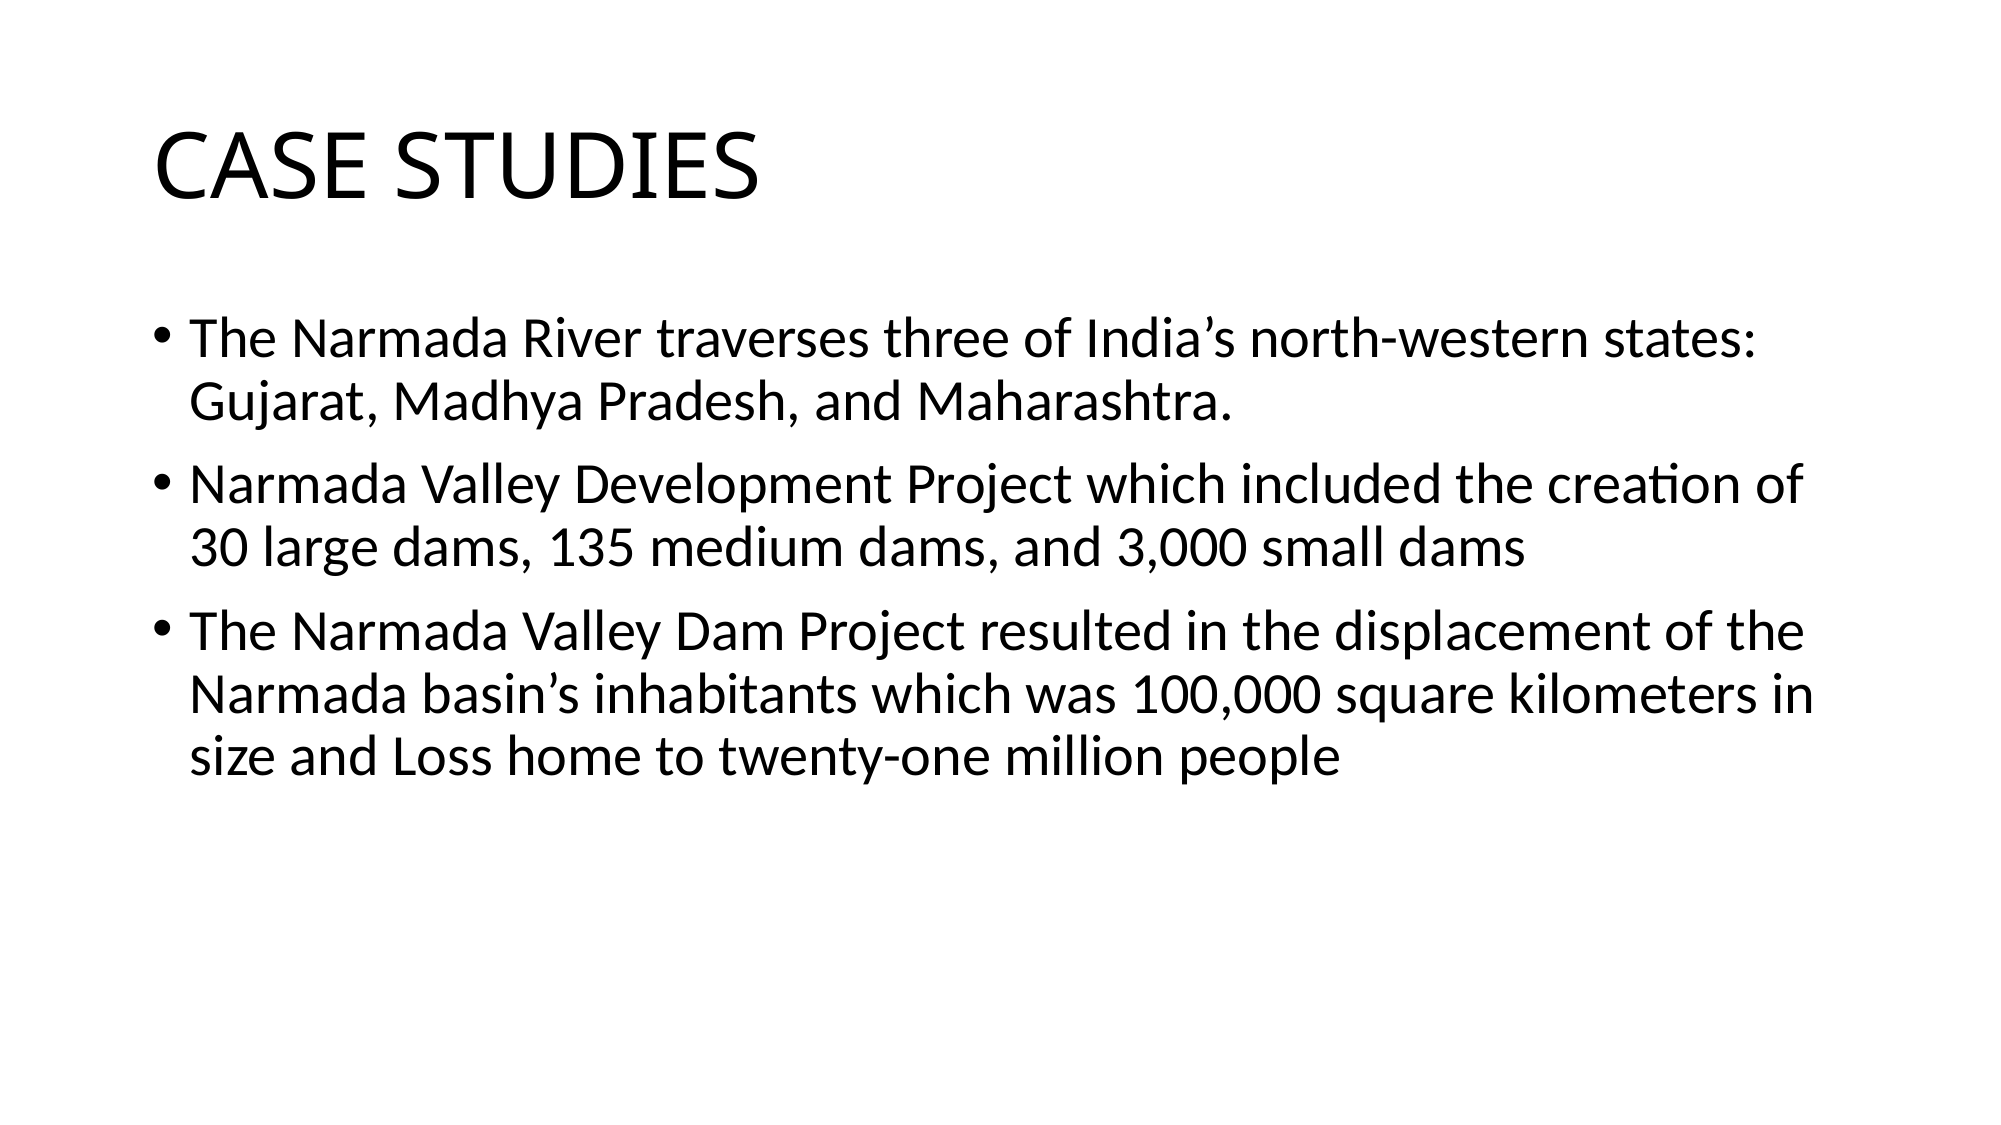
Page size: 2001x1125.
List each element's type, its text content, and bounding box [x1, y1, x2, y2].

title CASE STUDIES [137, 59, 1863, 278]
list The Narmada River traverses three of India’s north-western states: Gujarat, Madhya Pradesh, and Maharashtra. Narmada Valley Development Project which included the creation of 30 large dams, 135 medium dams, and 3,000 small dams The Narmada Valley Dam Project resulted in the displacement of the Narmada basin’s inhabitants which was 100,000 square kilometers in size and Loss home to twenty-one million people [137, 299, 1863, 1014]
